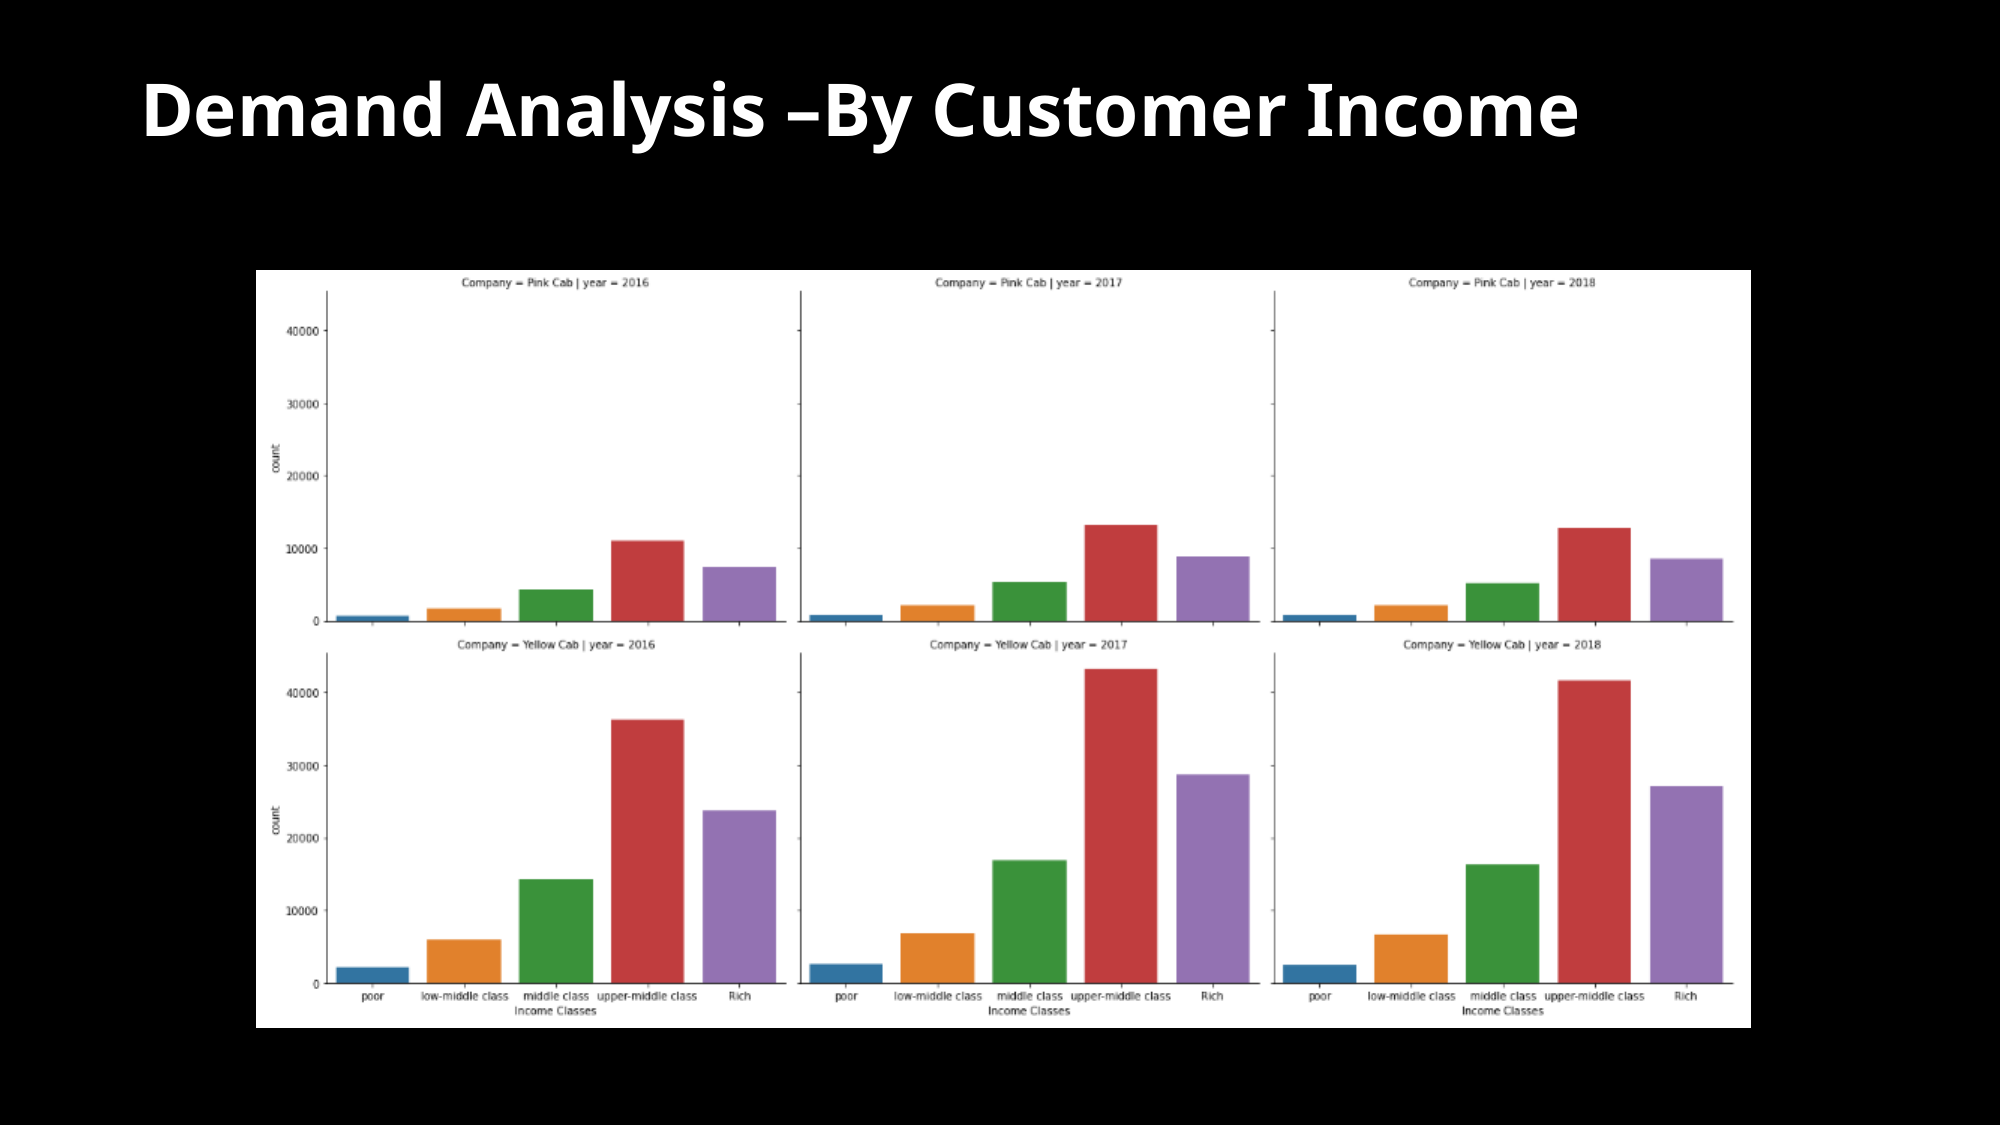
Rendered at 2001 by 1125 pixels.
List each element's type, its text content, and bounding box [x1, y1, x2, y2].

title Demand Analysis –By Customer Income [125, 1, 1848, 225]
picture [256, 270, 1751, 1028]
